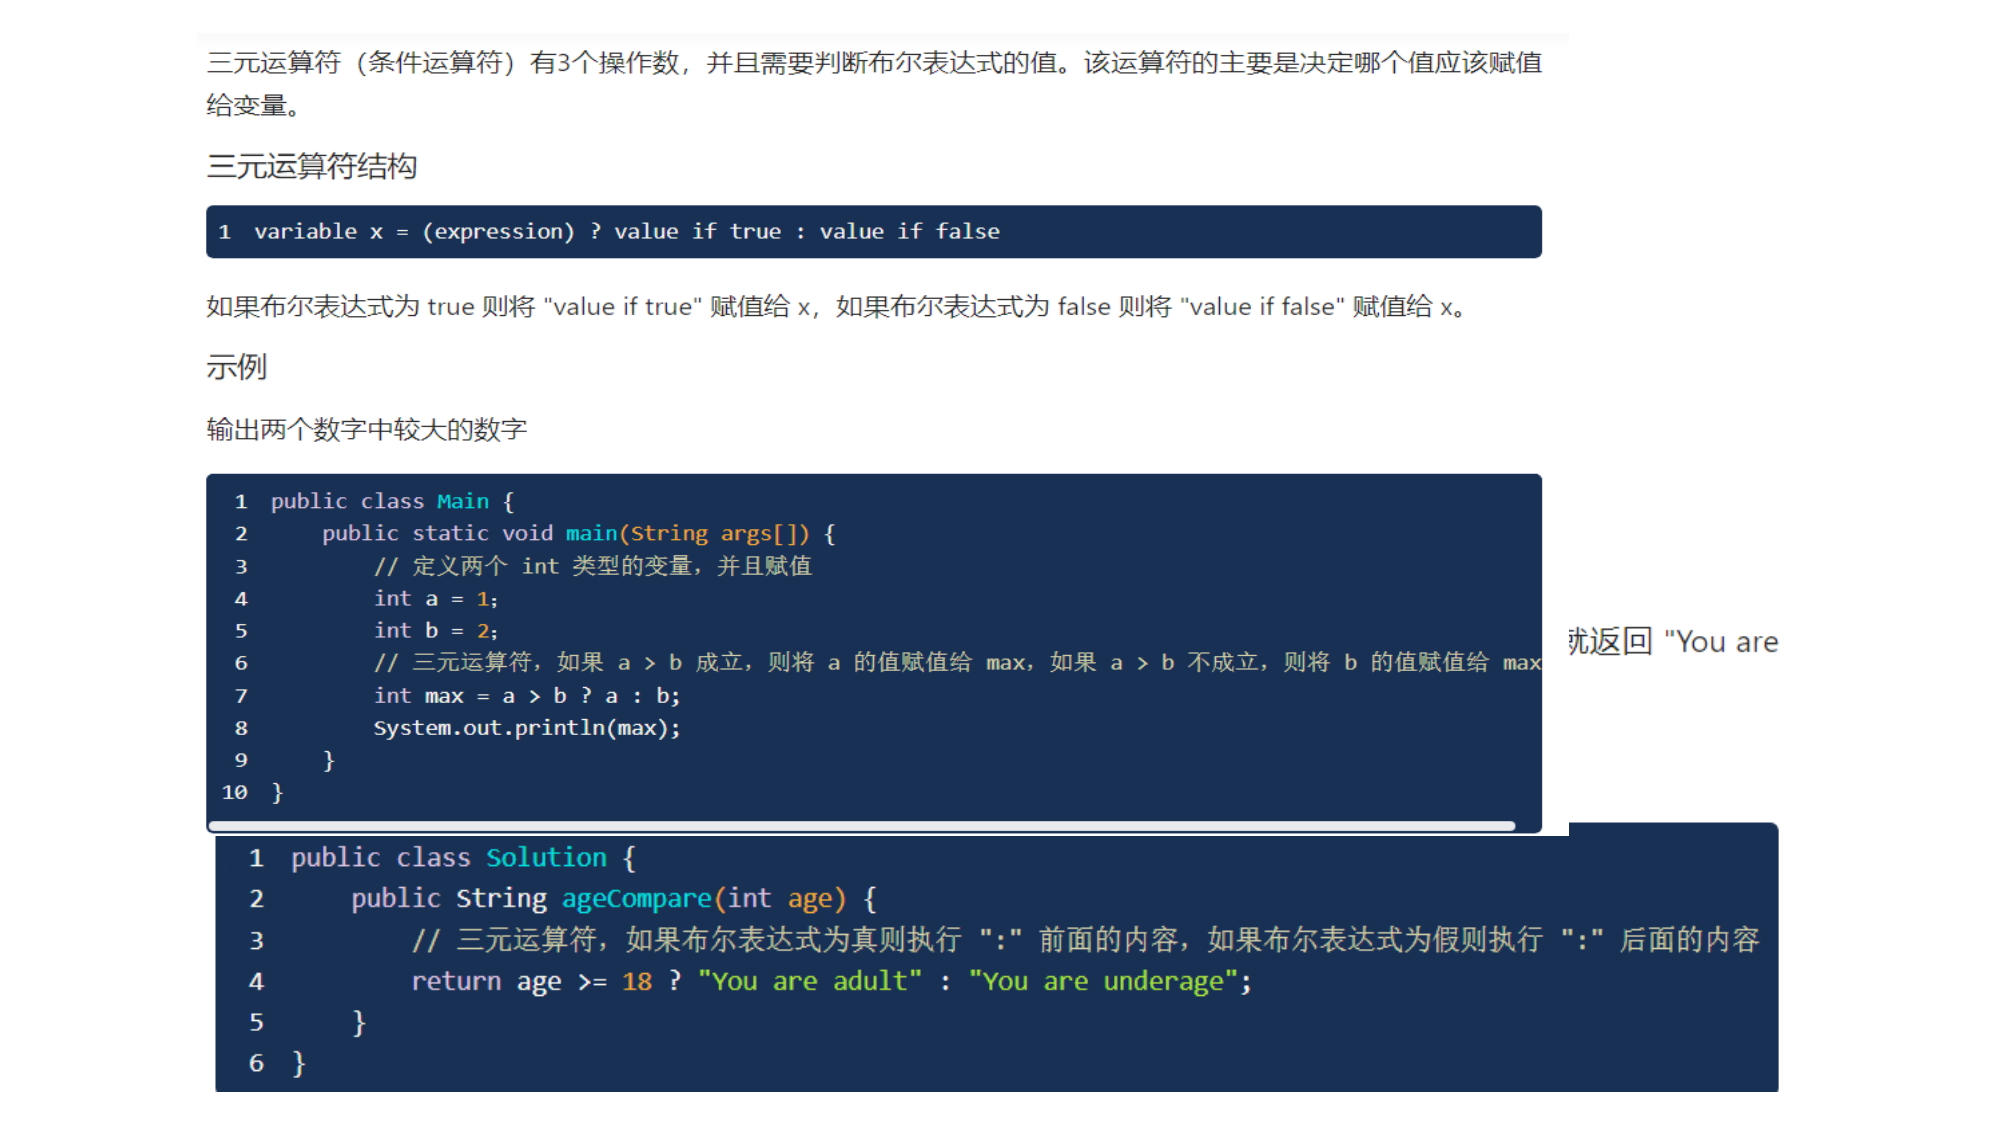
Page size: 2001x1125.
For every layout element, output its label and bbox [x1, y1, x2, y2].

picture [197, 33, 1829, 1092]
